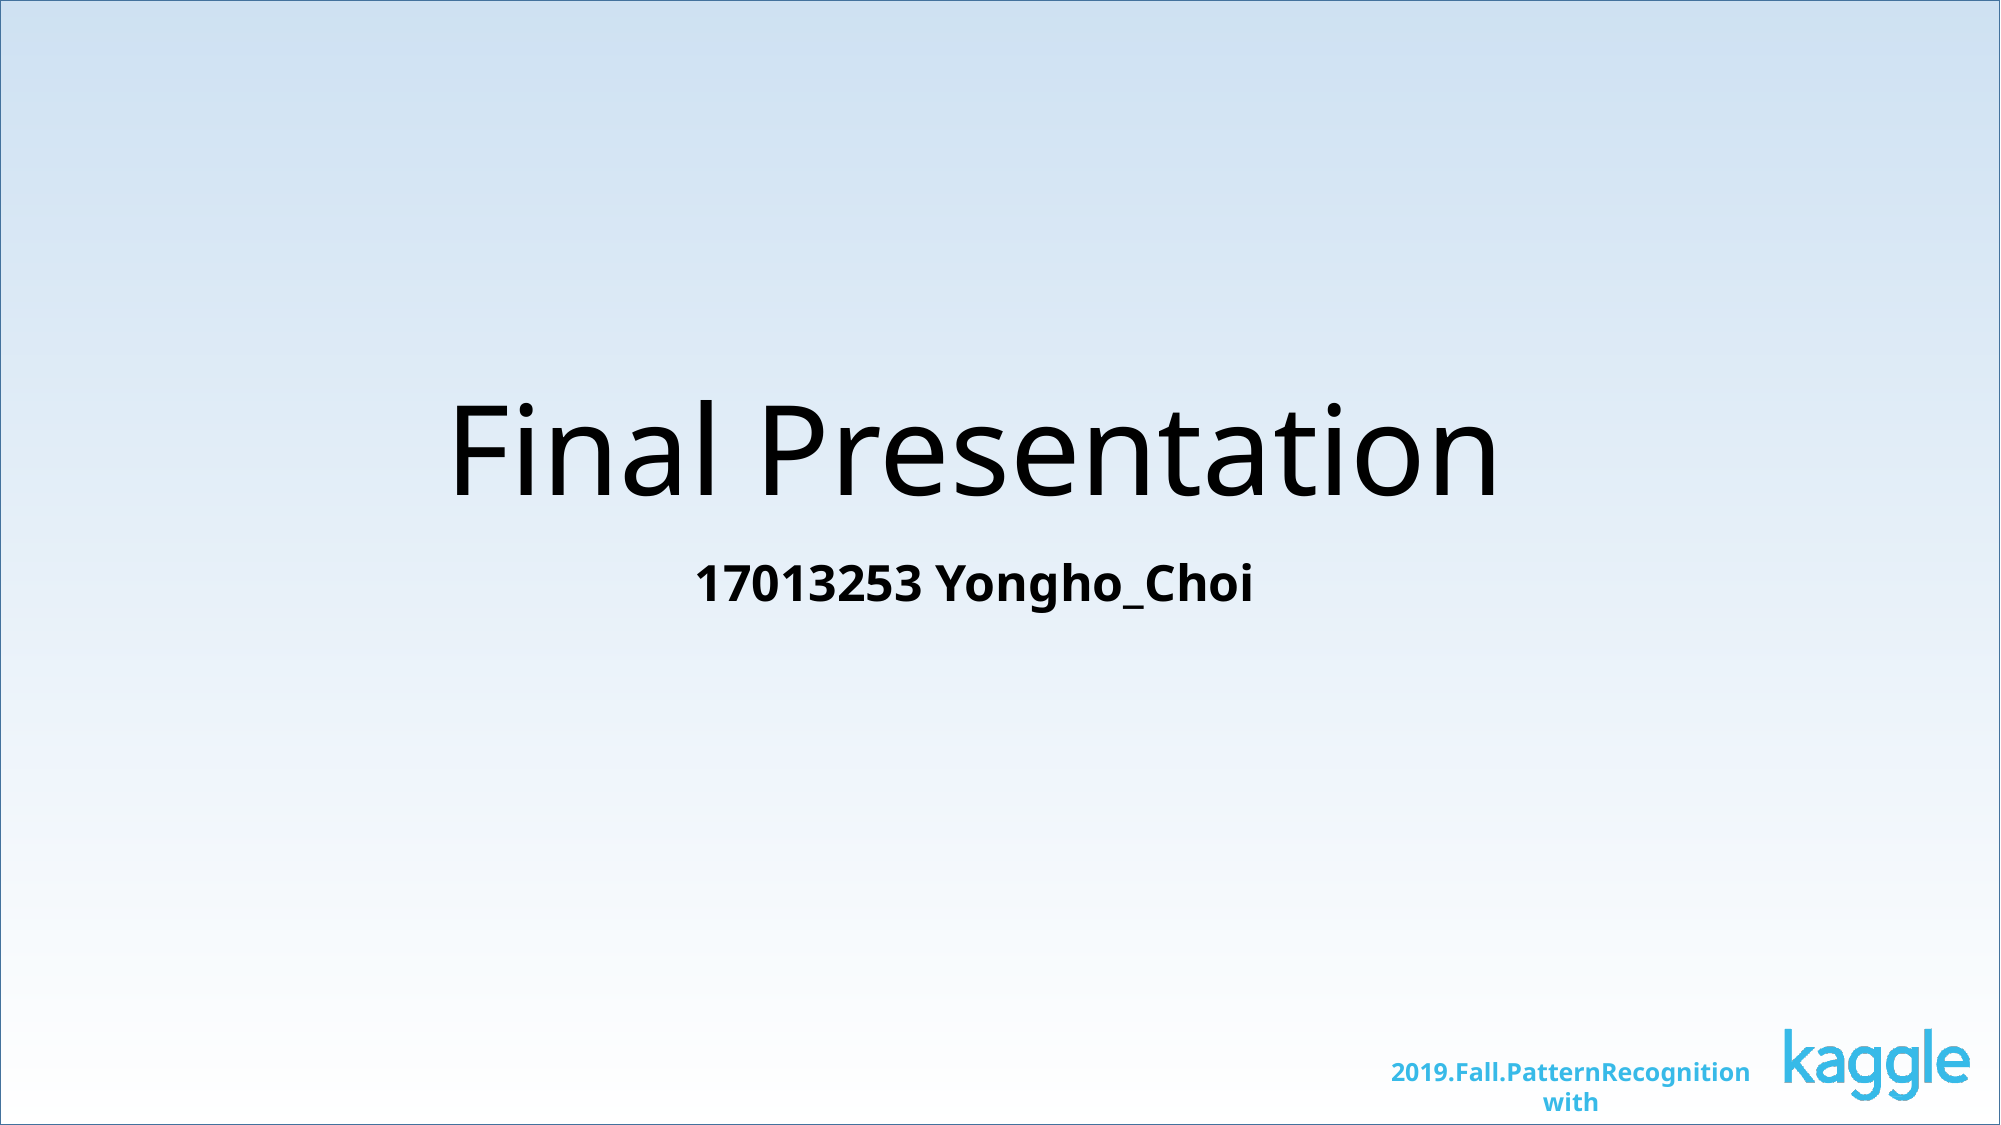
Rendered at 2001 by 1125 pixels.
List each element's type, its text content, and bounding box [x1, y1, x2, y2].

text_box [0, 0, 2000, 1125]
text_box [1348, 1028, 1970, 1101]
subtitle 17013253 Yongho_Choi [225, 550, 1725, 823]
title Final Presentation [225, 320, 1725, 530]
